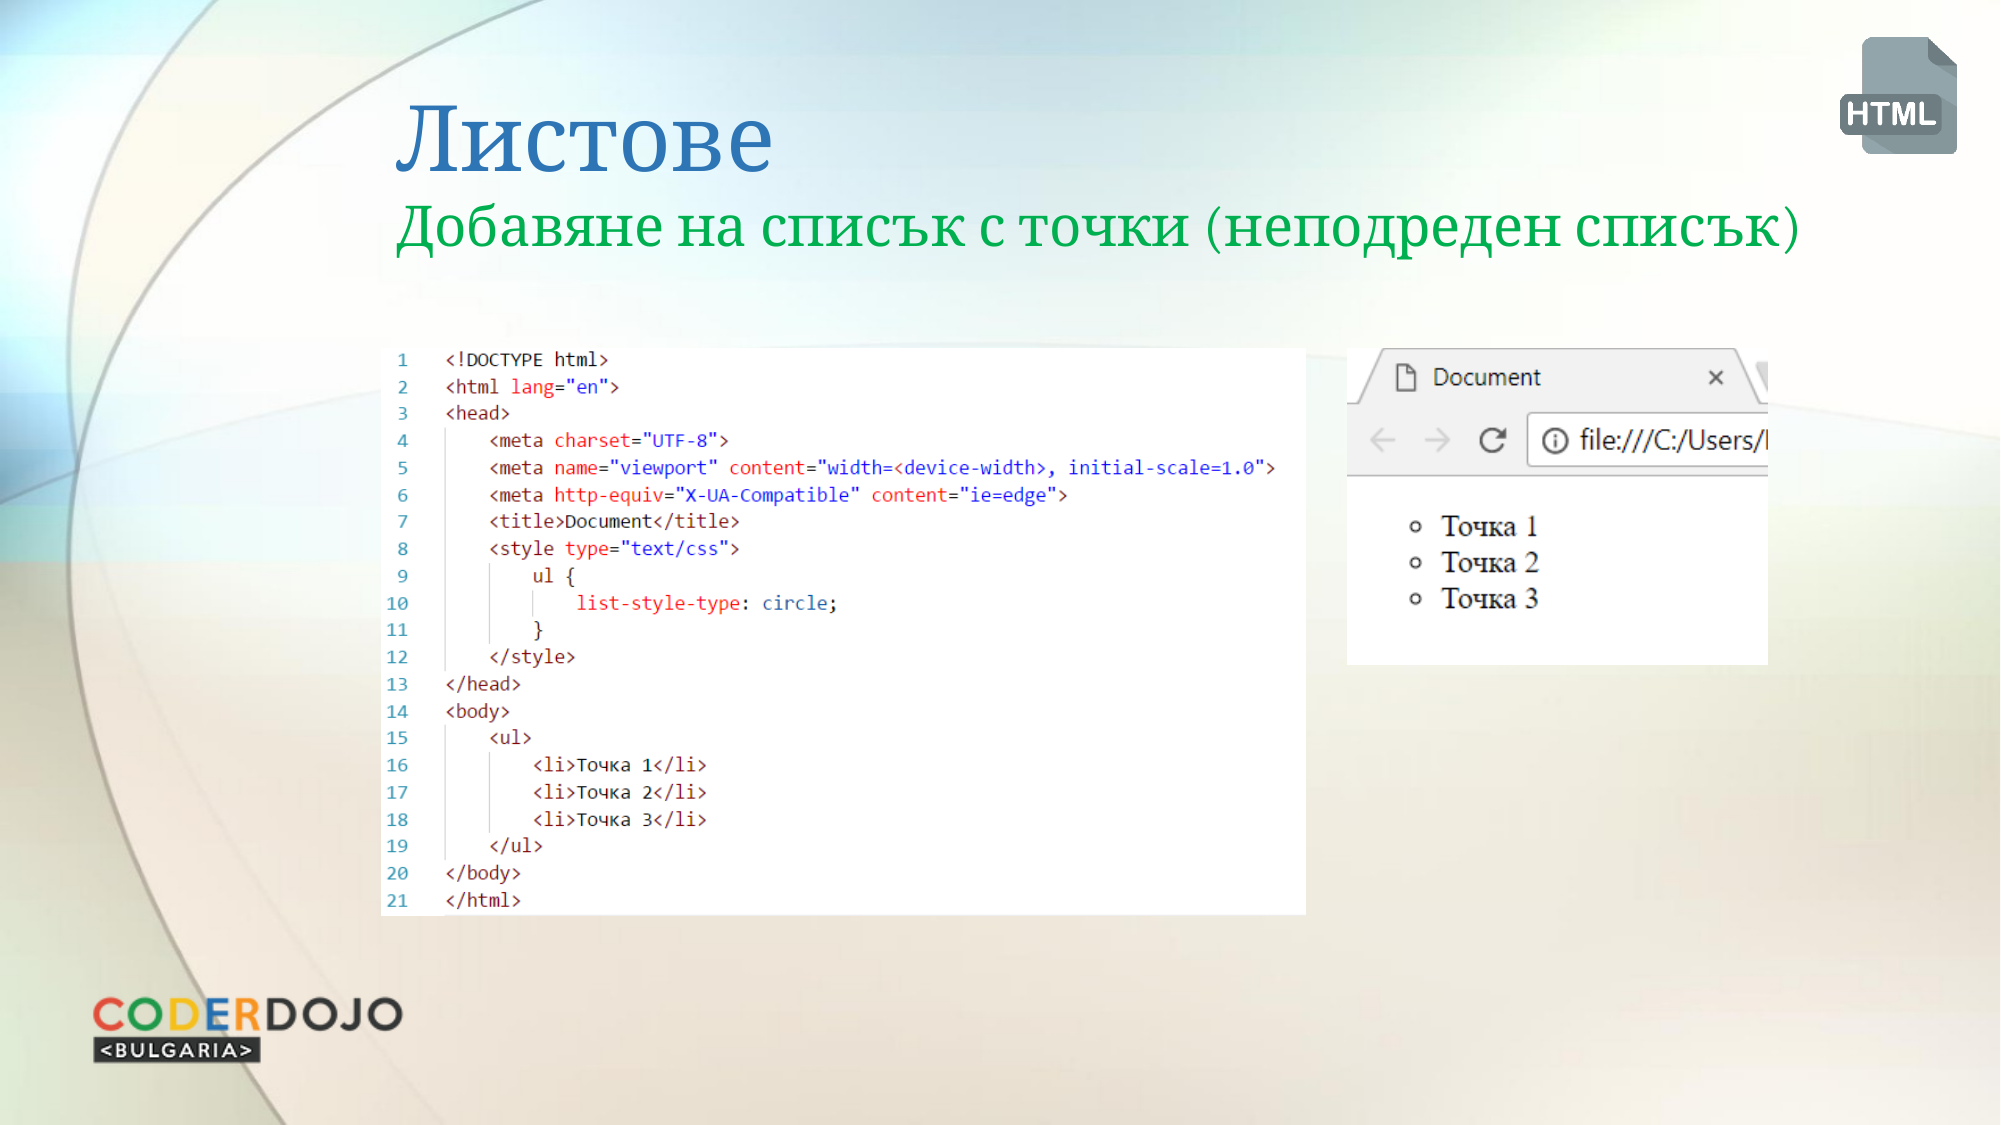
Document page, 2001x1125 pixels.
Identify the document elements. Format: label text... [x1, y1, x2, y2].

title Листове Добавяне на списък с точки (неподреден списък) [381, 59, 1863, 278]
picture [0, 0, 2001, 1125]
